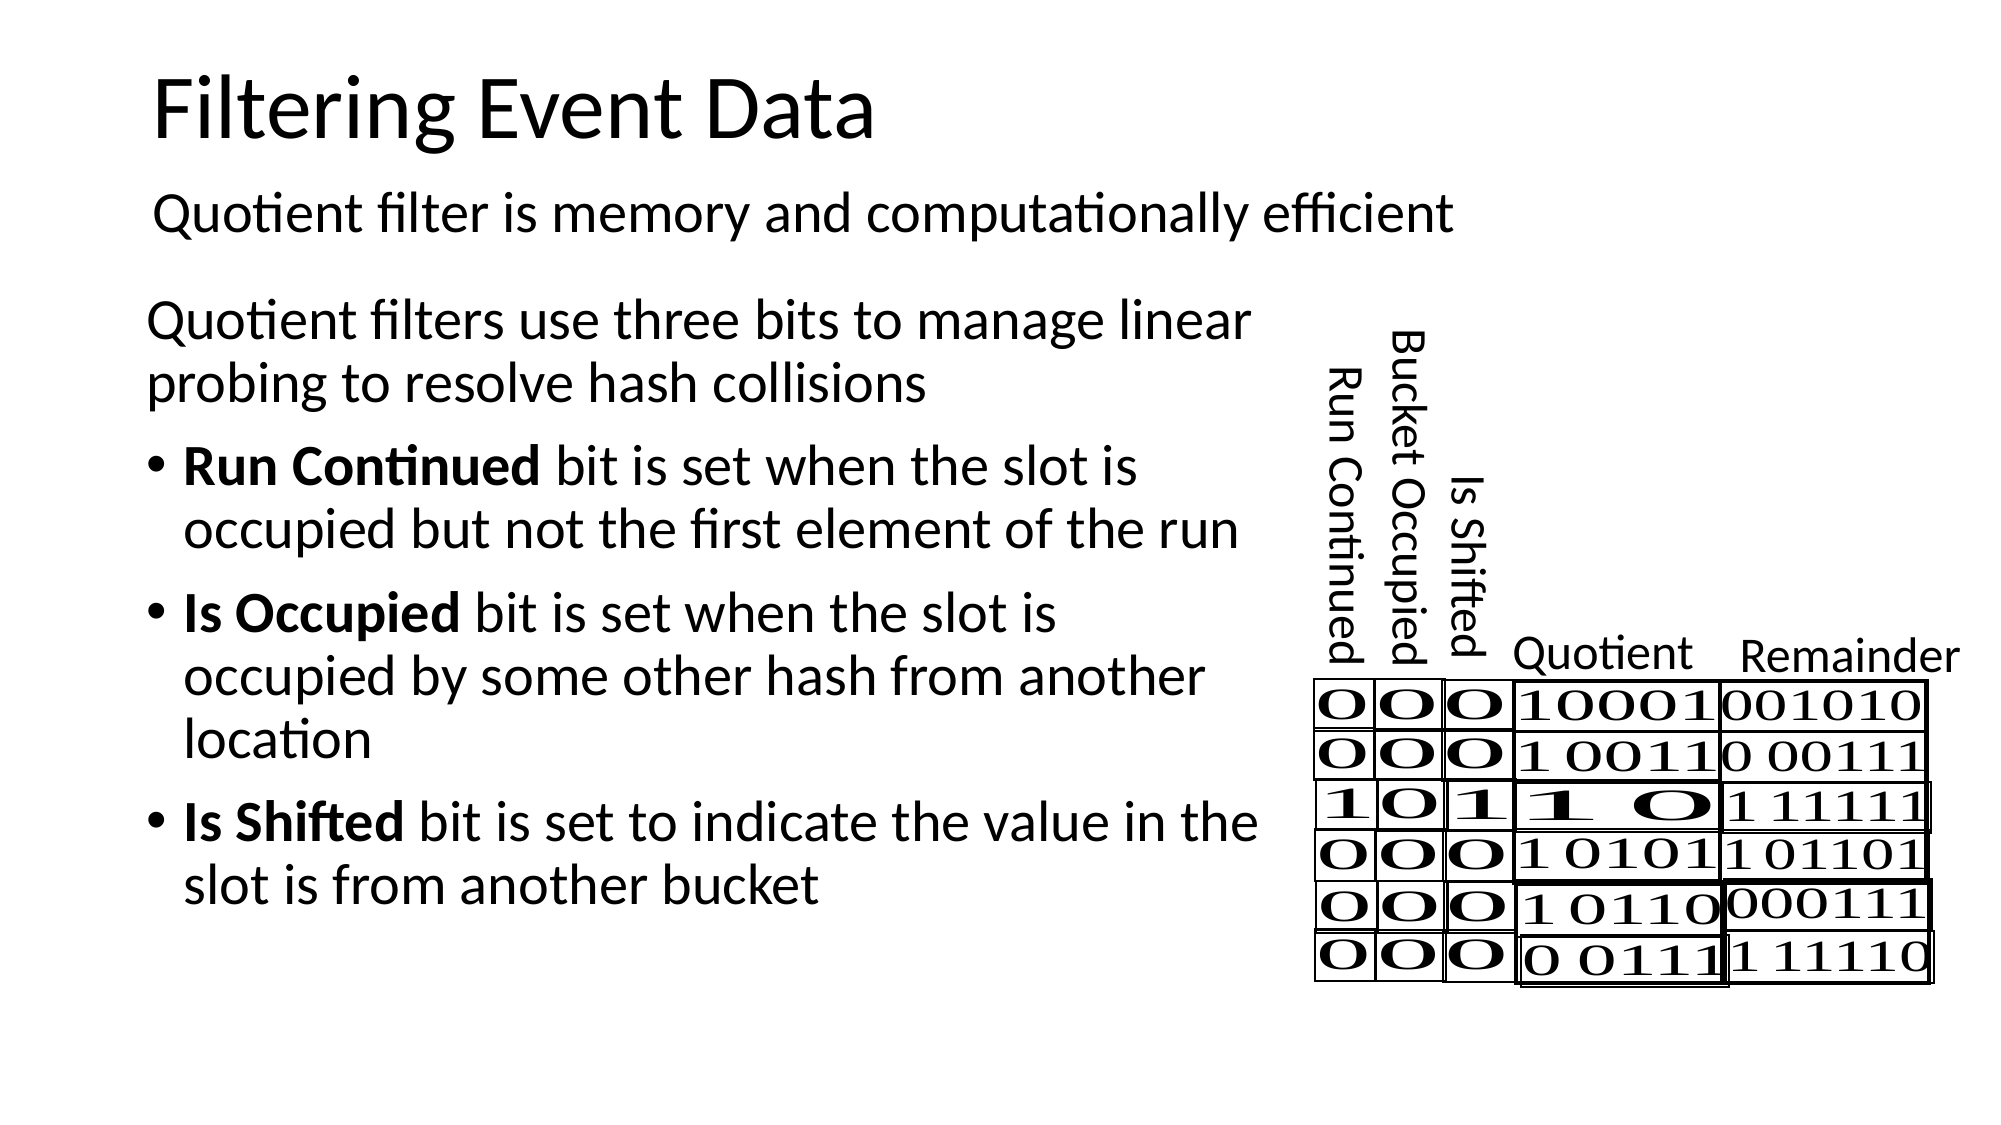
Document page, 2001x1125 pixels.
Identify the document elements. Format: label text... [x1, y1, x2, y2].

text_box [1514, 687, 1718, 730]
text_box [1720, 687, 1926, 730]
text_box [1515, 733, 1718, 779]
text_box [1727, 932, 1930, 982]
text_box [1720, 733, 1926, 781]
text_box [1721, 938, 1725, 974]
text_box [1518, 886, 1721, 936]
text_box [1722, 834, 1927, 880]
text_box Remainder [1723, 614, 1978, 690]
text_box Quotient filters use three bits to manage linear probing to resolve hash collisions Run Continued bit is set when the slot is occupied but not the first element of the run Is Occupied bit is set when the slot is occupied by some other hash from another location Is Shifted bit is set to indicate the value in the slot is from another bucket [131, 281, 1285, 1097]
text_box [1522, 938, 1721, 984]
text_box [1721, 886, 1725, 934]
text_box [1724, 784, 1927, 829]
text_box [1517, 784, 1719, 828]
text_box [1727, 882, 1930, 929]
text_box [1516, 833, 1719, 879]
text_box Filtering Event Data [137, 0, 1863, 218]
text_box Is Shifted [1434, 435, 1510, 675]
text_box Run Continued [1312, 319, 1388, 712]
text_box Bucket Occupied [1375, 290, 1450, 683]
list Quotient filter is memory and computationally efficient [137, 218, 1863, 282]
text_box Quotient [1482, 611, 1724, 687]
text_box [1515, 938, 1520, 984]
